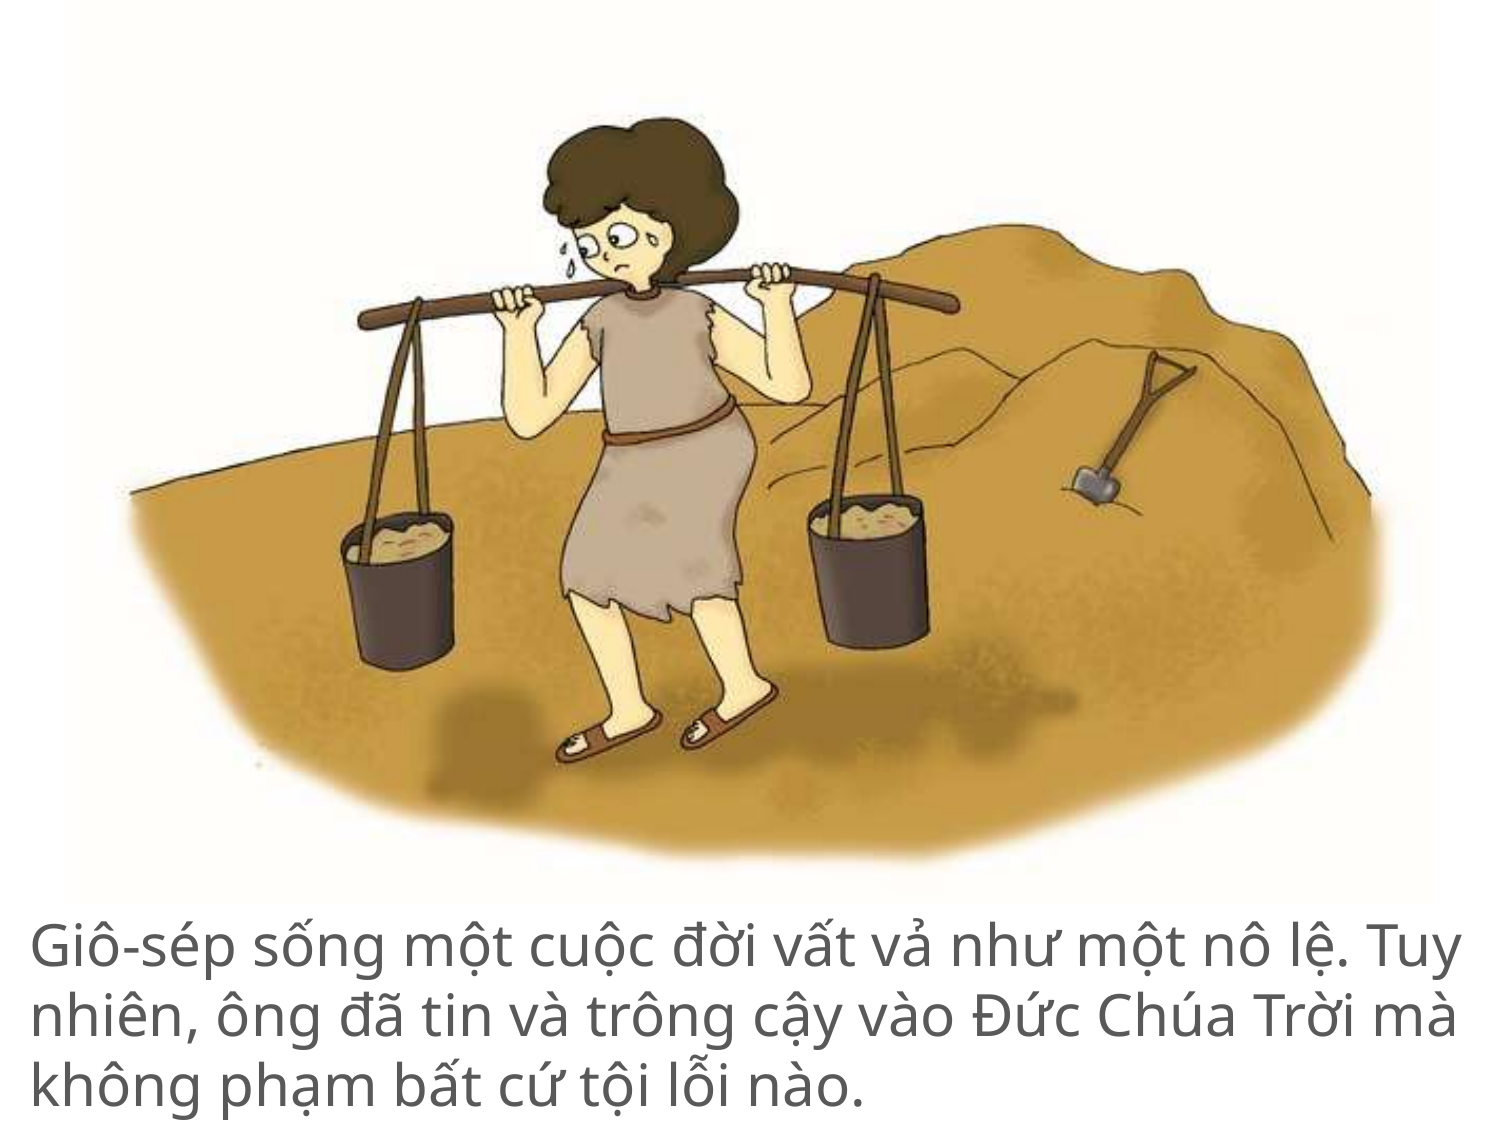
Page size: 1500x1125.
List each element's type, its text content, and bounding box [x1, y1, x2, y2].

text_box Giô-sép sống một cuộc đời vất vả như một nô lệ. Tuy nhiên, ông đã tin và trông cậy vào Đức Chúa Trời mà không phạm bất cứ tội lỗi nào. [14, 900, 1500, 1125]
picture [64, 0, 1436, 906]
